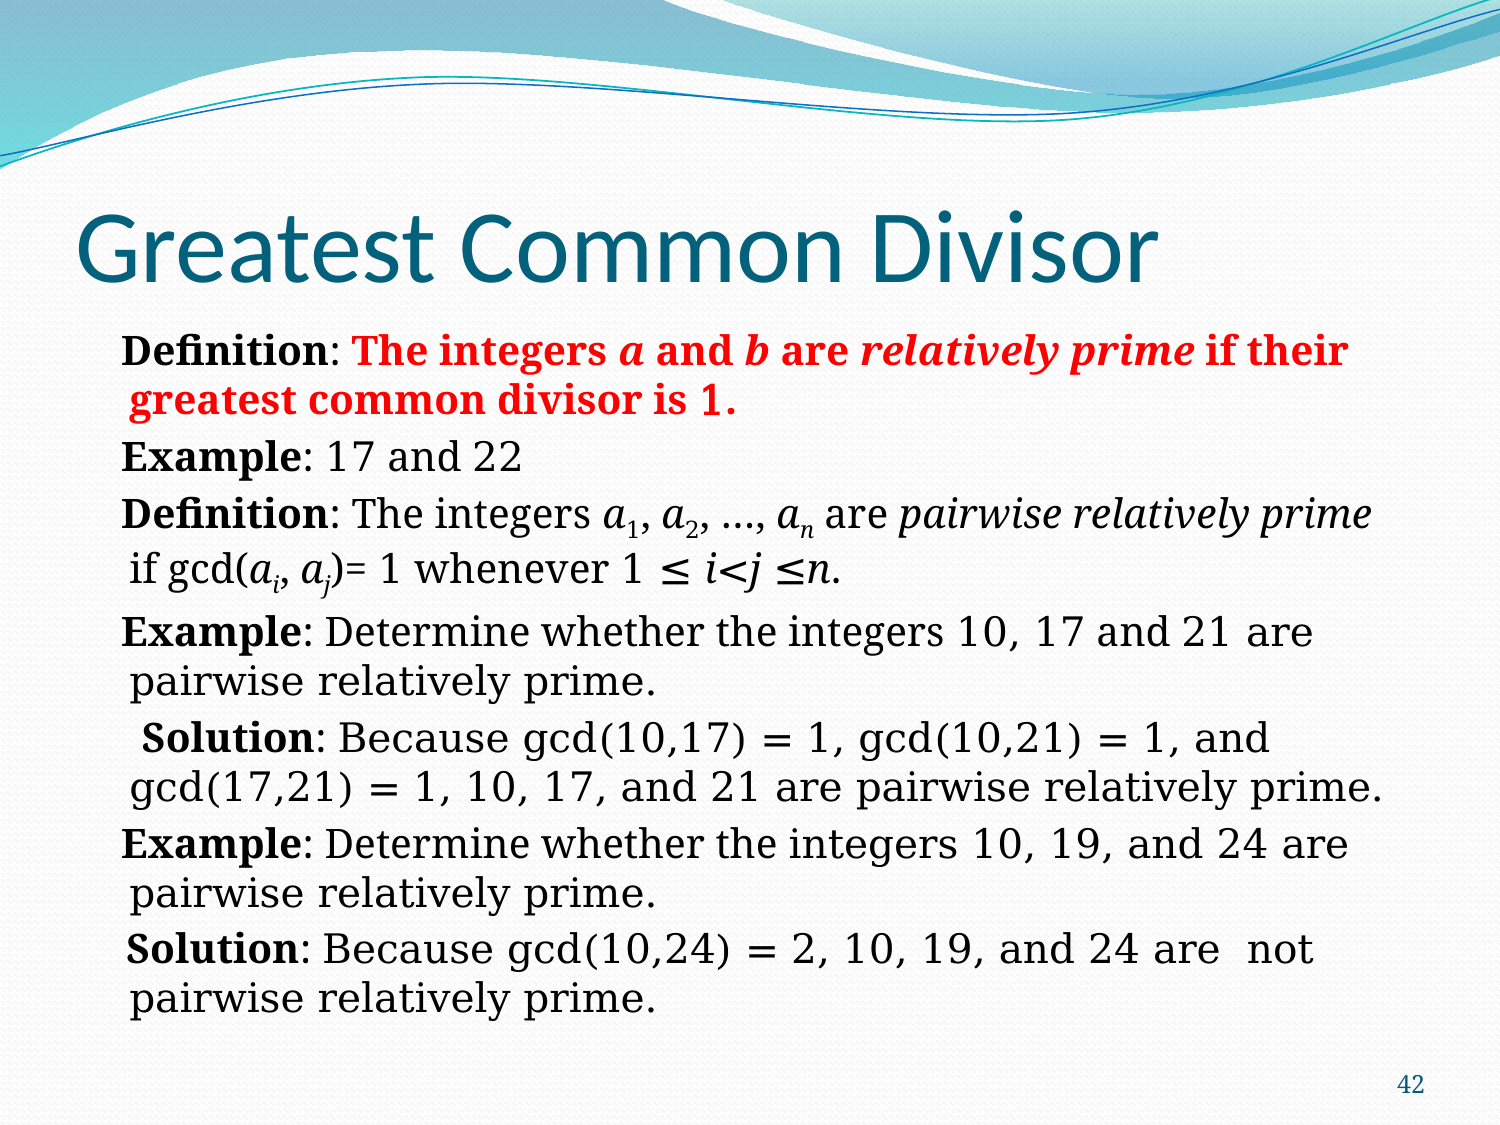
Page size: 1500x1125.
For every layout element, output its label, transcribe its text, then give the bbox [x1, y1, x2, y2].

title Greatest Common Divisor [75, 115, 1425, 303]
list Definition: The integers a and b are relatively prime if their greatest common divisor is 1. Example: 17 and 22 Definition: The integers a1, a2, …, an are pairwise relatively prime if gcd(ai, aj)= 1 whenever 1 ≤ i<j ≤n. Example: Determine whether the integers 10, 17 and 21 are pairwise relatively prime. Solution: Because gcd(10,17) = 1, gcd(10,21) = 1, and gcd(17,21) = 1, 10, 17, and 21 are pairwise relatively prime. Example: Determine whether the integers 10, 19, and 24 are pairwise relatively prime. Solution: Because gcd(10,24) = 2, 10, 19, and 24 are not pairwise relatively prime. [75, 317, 1425, 1038]
slide_number 42 [1299, 1042, 1425, 1103]
